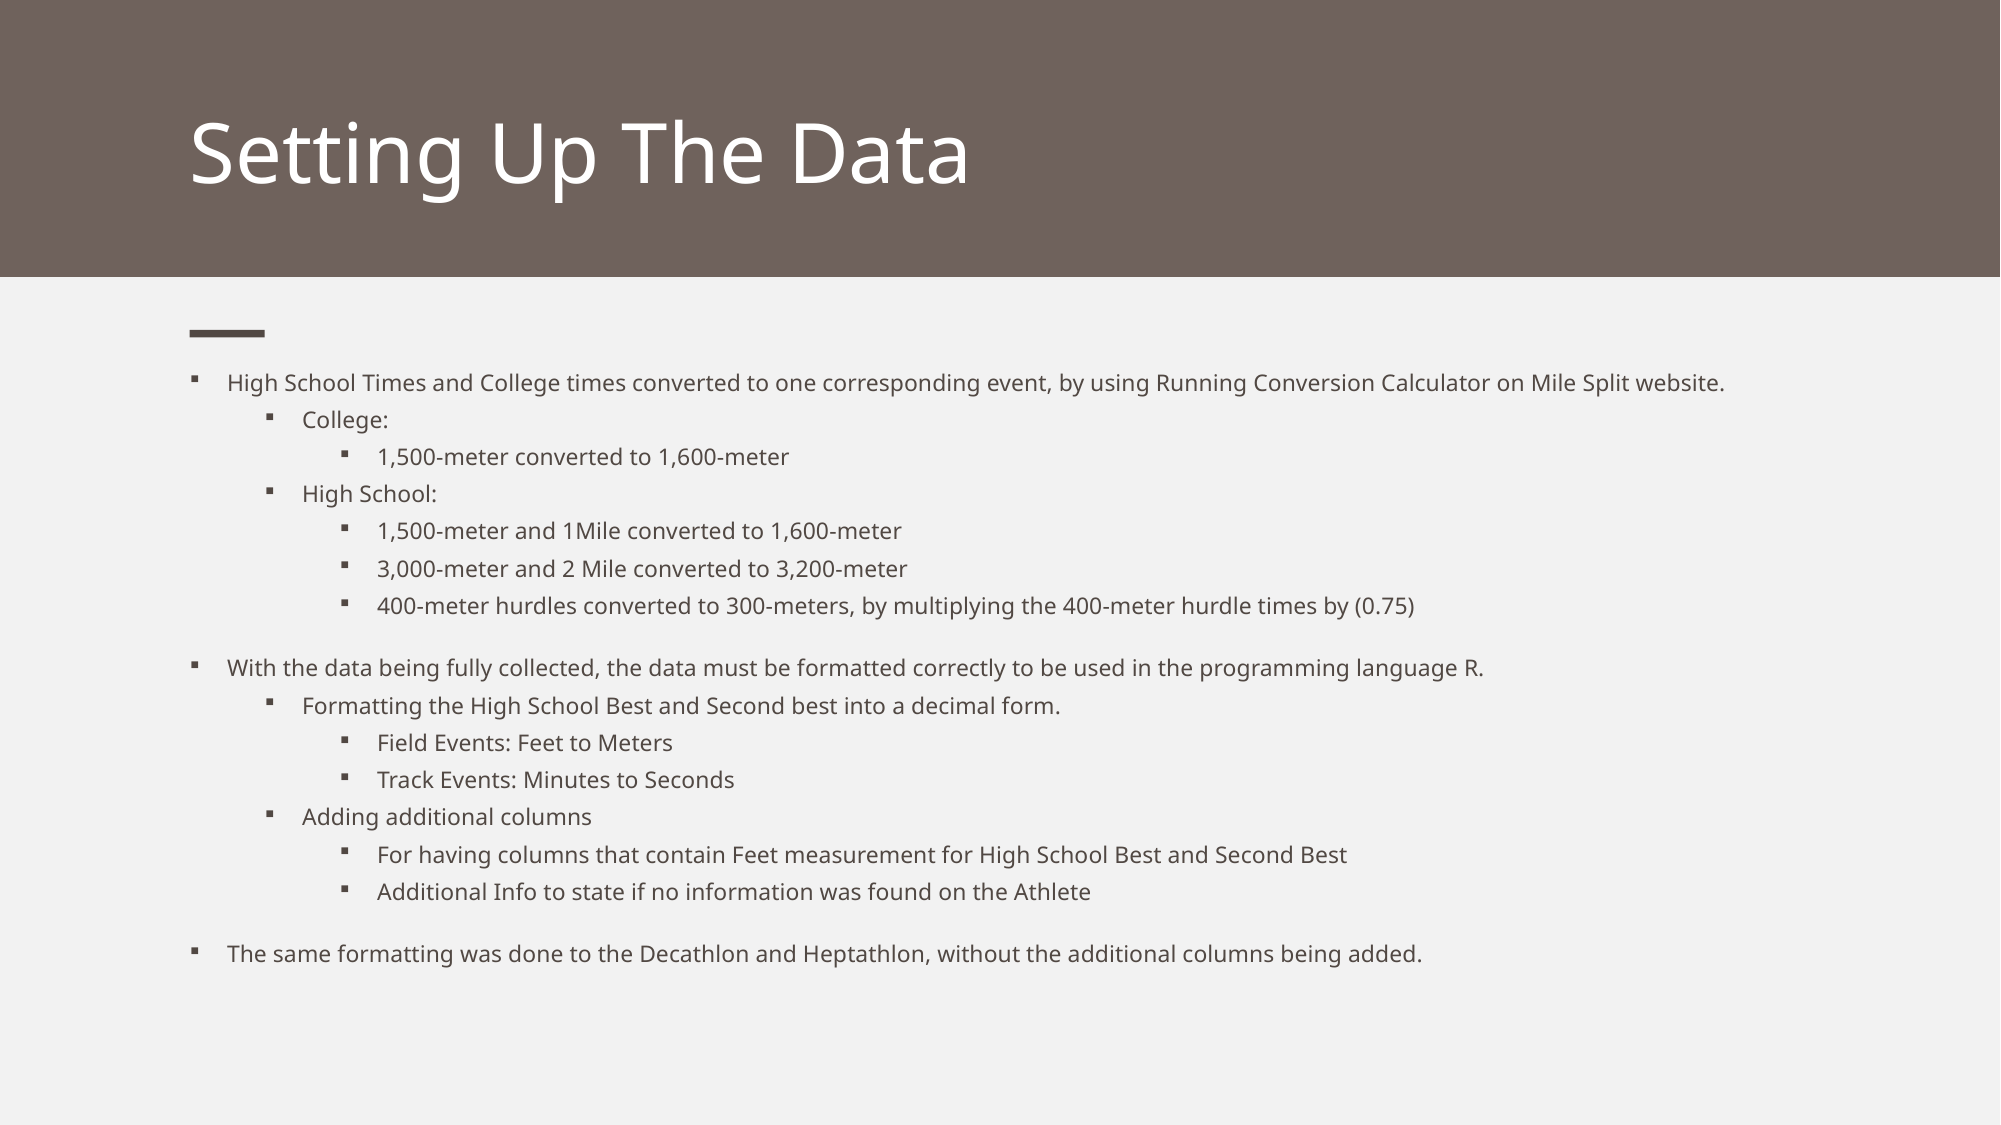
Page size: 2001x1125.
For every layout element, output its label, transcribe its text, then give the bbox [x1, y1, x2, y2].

list High School Times and College times converted to one corresponding event, by using Running Conversion Calculator on Mile Split website. College: 1,500-meter converted to 1,600-meter High School: 1,500-meter and 1Mile converted to 1,600-meter 3,000-meter and 2 Mile converted to 3,200-meter 400-meter hurdles converted to 300-meters, by multiplying the 400-meter hurdle times by (0.75) With the data being fully collected, the data must be formatted correctly to be used in the programming language R. Formatting the High School Best and Second best into a decimal form. Field Events: Feet to Meters Track Events: Minutes to Seconds Adding additional columns For having columns that contain Feet measurement for High School Best and Second Best Additional Info to state if no information was found on the Athlete The same formatting was done to the Decathlon and Heptathlon, without the additional columns being added. [189, 363, 1811, 1014]
text_box [0, 0, 2000, 273]
text_box [0, 273, 2000, 1125]
title Setting Up The Data [189, 104, 1812, 253]
text_box [186, 326, 269, 341]
